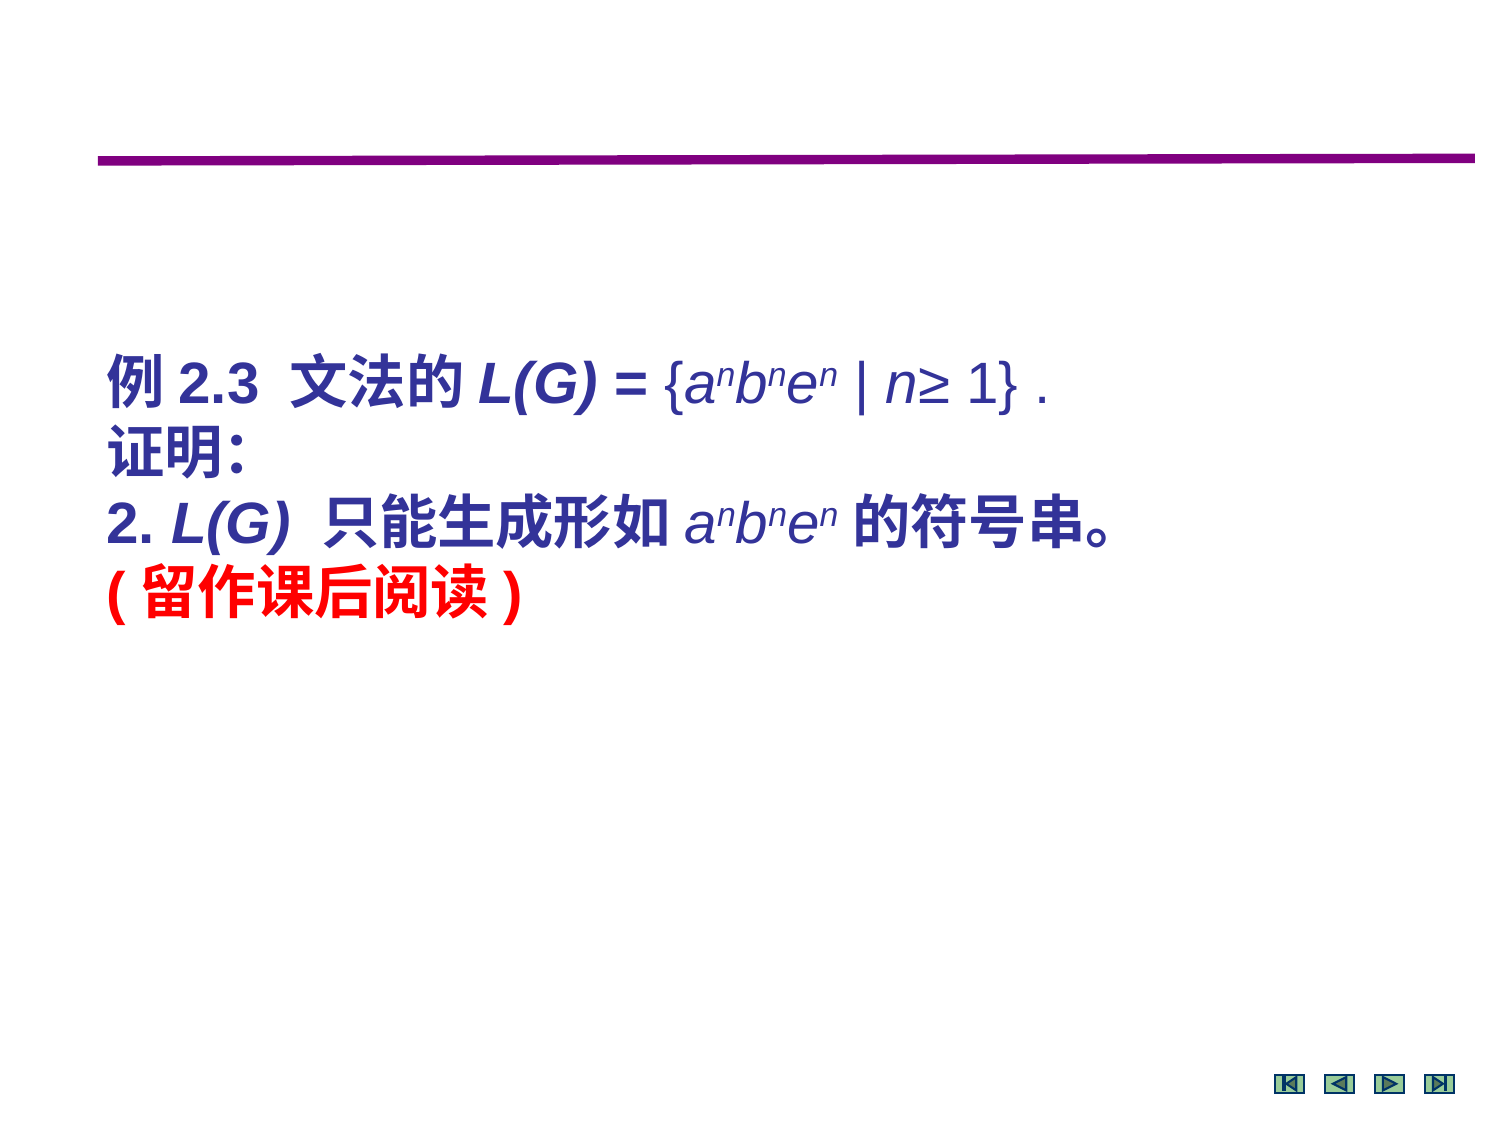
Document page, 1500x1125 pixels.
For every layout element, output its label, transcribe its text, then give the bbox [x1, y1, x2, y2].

text_box [1274, 1074, 1305, 1093]
text_box 例2.3 文法的L(G) = {anbnen | n≥ 1} . 证明： 2. L(G) 只能生成形如anbnen的符号串。 (留作课后阅读) [91, 338, 1355, 703]
text_box [1424, 1074, 1455, 1093]
text_box [1324, 1074, 1355, 1093]
text_box [1374, 1074, 1405, 1093]
